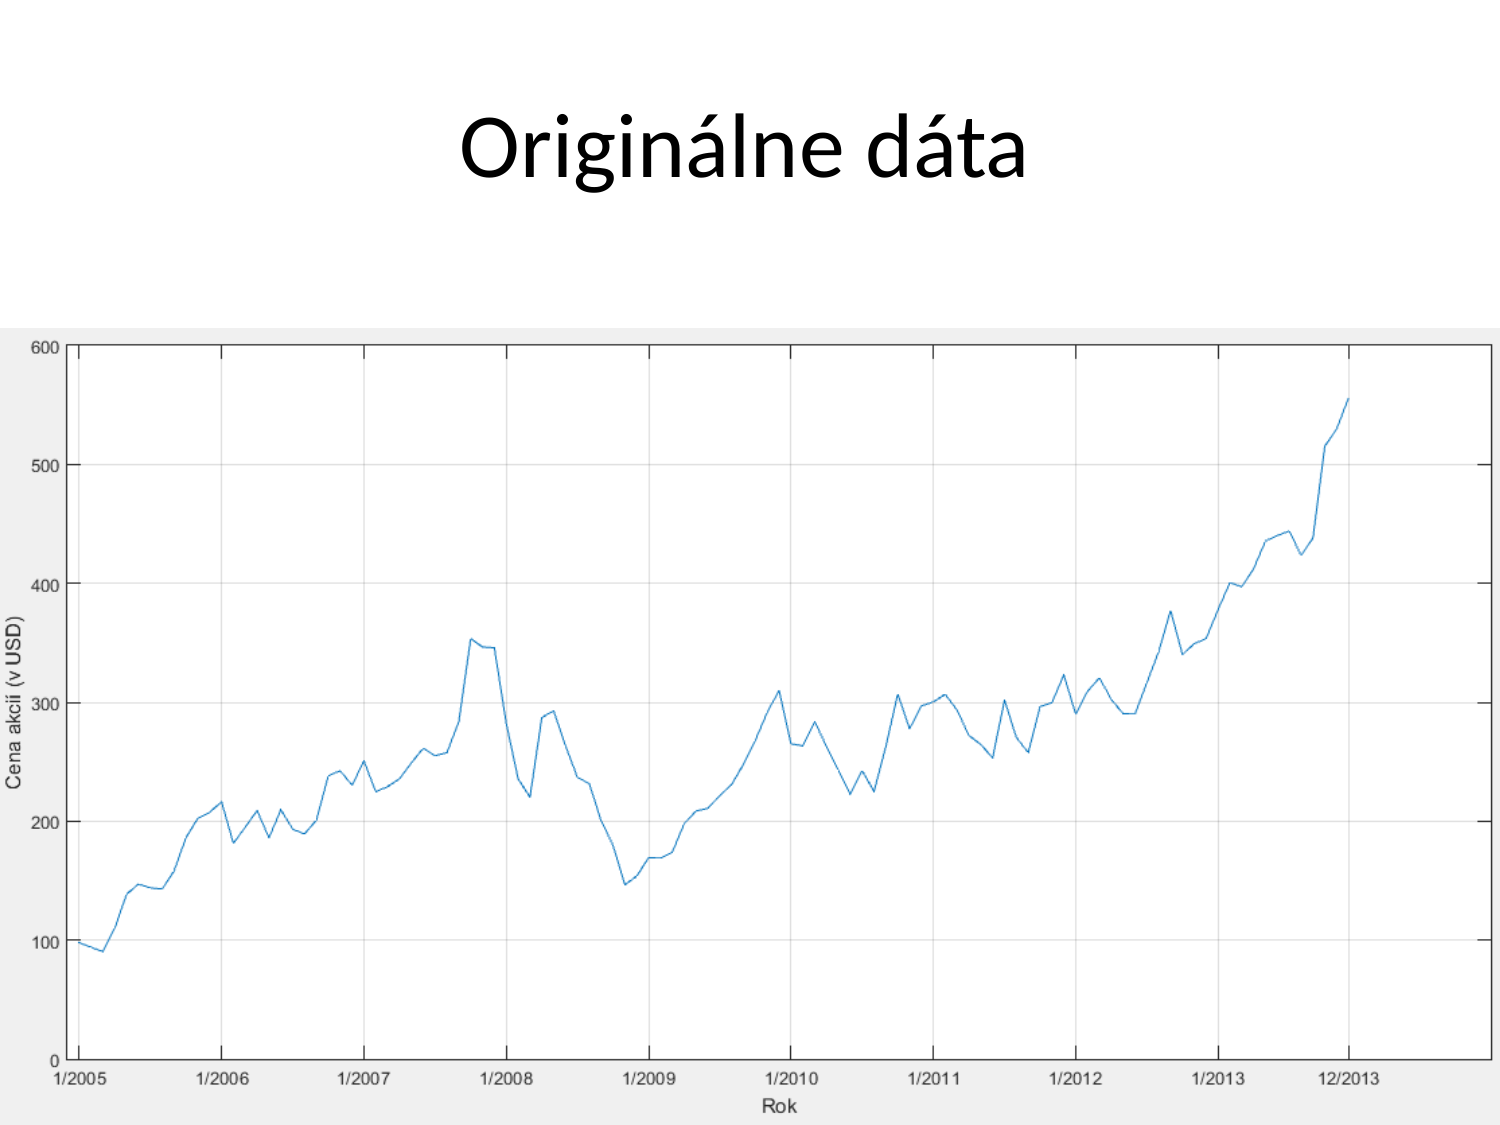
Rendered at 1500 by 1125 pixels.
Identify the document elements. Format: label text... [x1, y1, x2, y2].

title Originálne dáta [70, 46, 1421, 235]
picture [0, 327, 1500, 1125]
